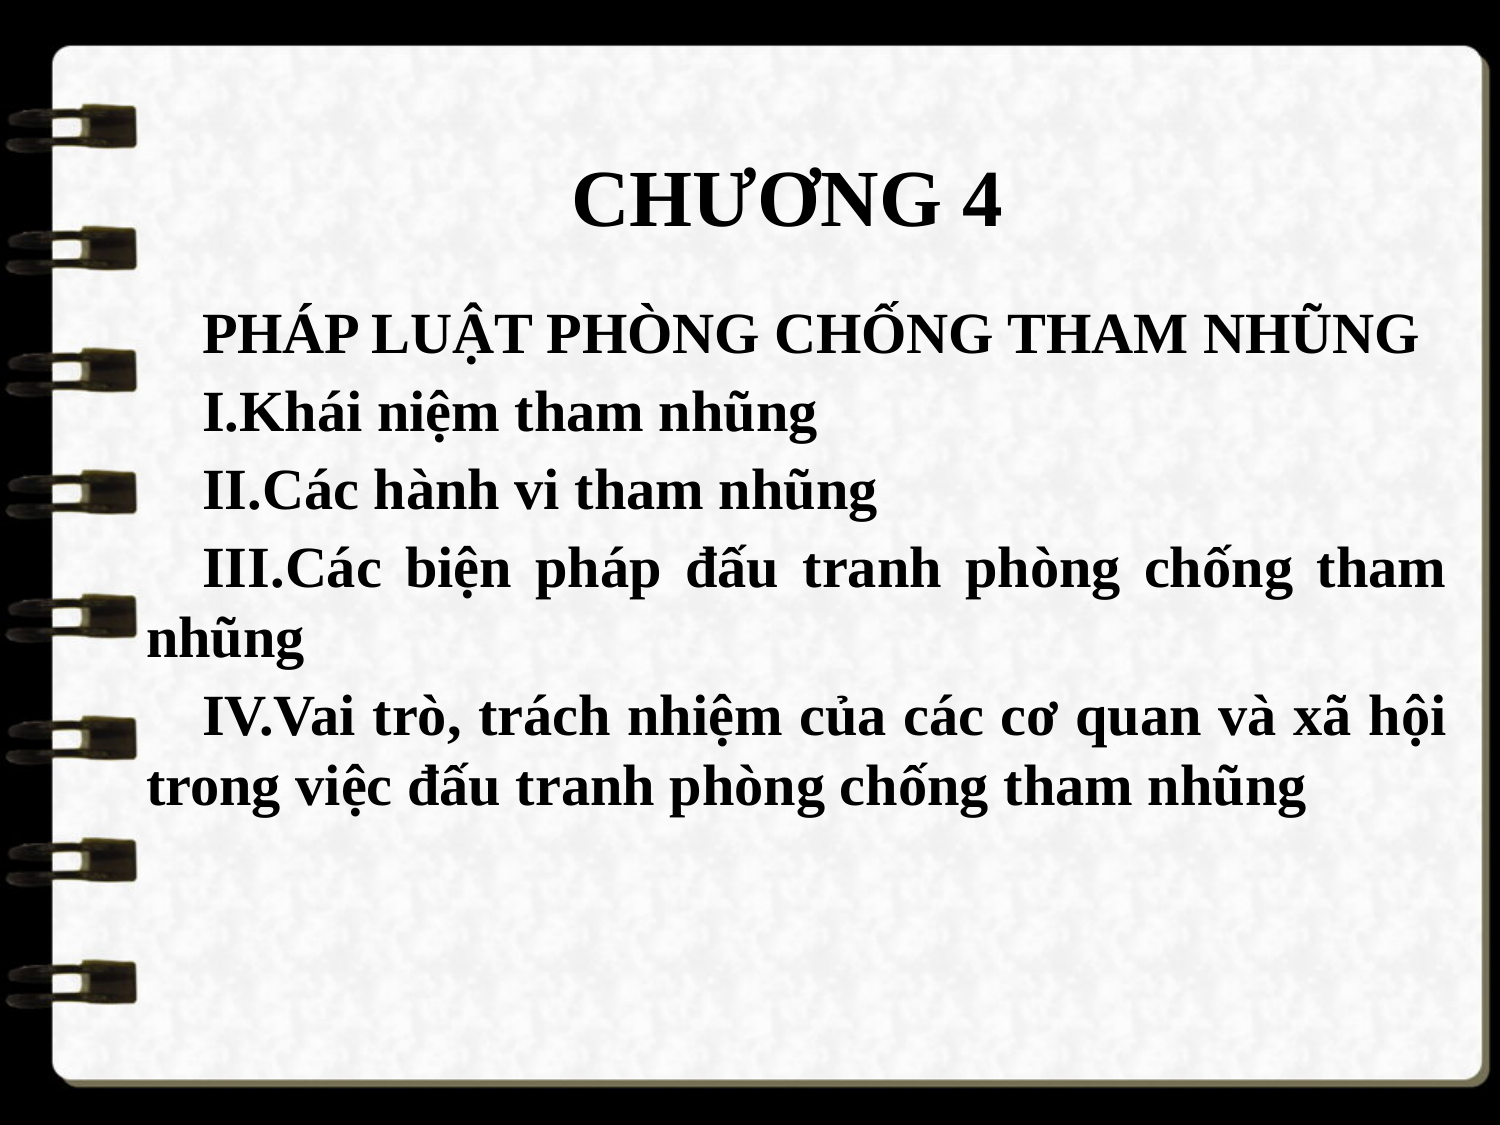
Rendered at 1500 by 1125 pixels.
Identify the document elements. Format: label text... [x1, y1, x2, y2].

list PHÁP LUẬT PHÒNG CHỐNG THAM NHŨNG Khái niệm tham nhũng Các hành vi tham nhũng Các biện pháp đấu tranh phòng chống tham nhũng Vai trò, trách nhiệm của các cơ quan và xã hội trong việc đấu tranh phòng chống tham nhũng [112, 287, 1463, 1025]
picture [0, 0, 1500, 1125]
title CHƯƠNG 4 [150, 137, 1425, 250]
